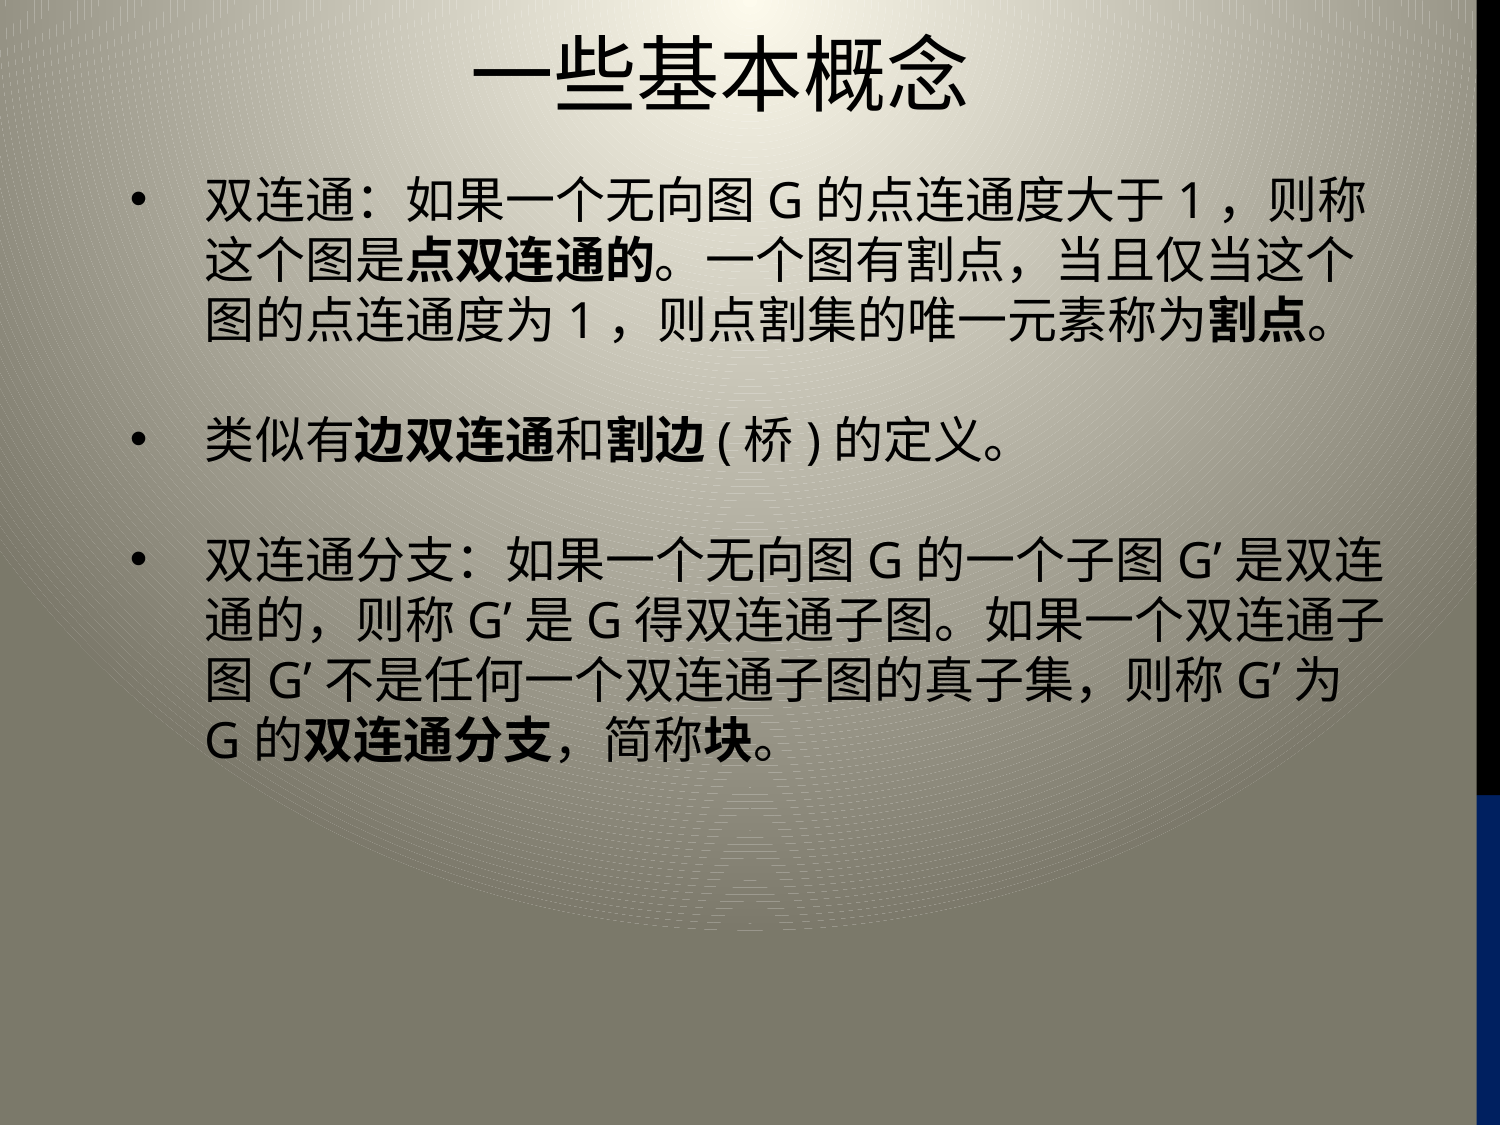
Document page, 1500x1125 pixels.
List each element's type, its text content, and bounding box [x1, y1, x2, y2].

title 一些基本概念 [88, 0, 1352, 161]
text_box 双连通：如果一个无向图G的点连通度大于1，则称这个图是点双连通的。一个图有割点，当且仅当这个图的点连通度为1，则点割集的唯一元素称为割点。 类似有边双连通和割边(桥)的定义。 双连通分支：如果一个无向图G的一个子图G’是双连通的，则称G’是G得双连通子图。如果一个双连通子图G’不是任何一个双连通子图的真子集，则称G’为G的双连通分支，简称块。 [115, 160, 1400, 896]
